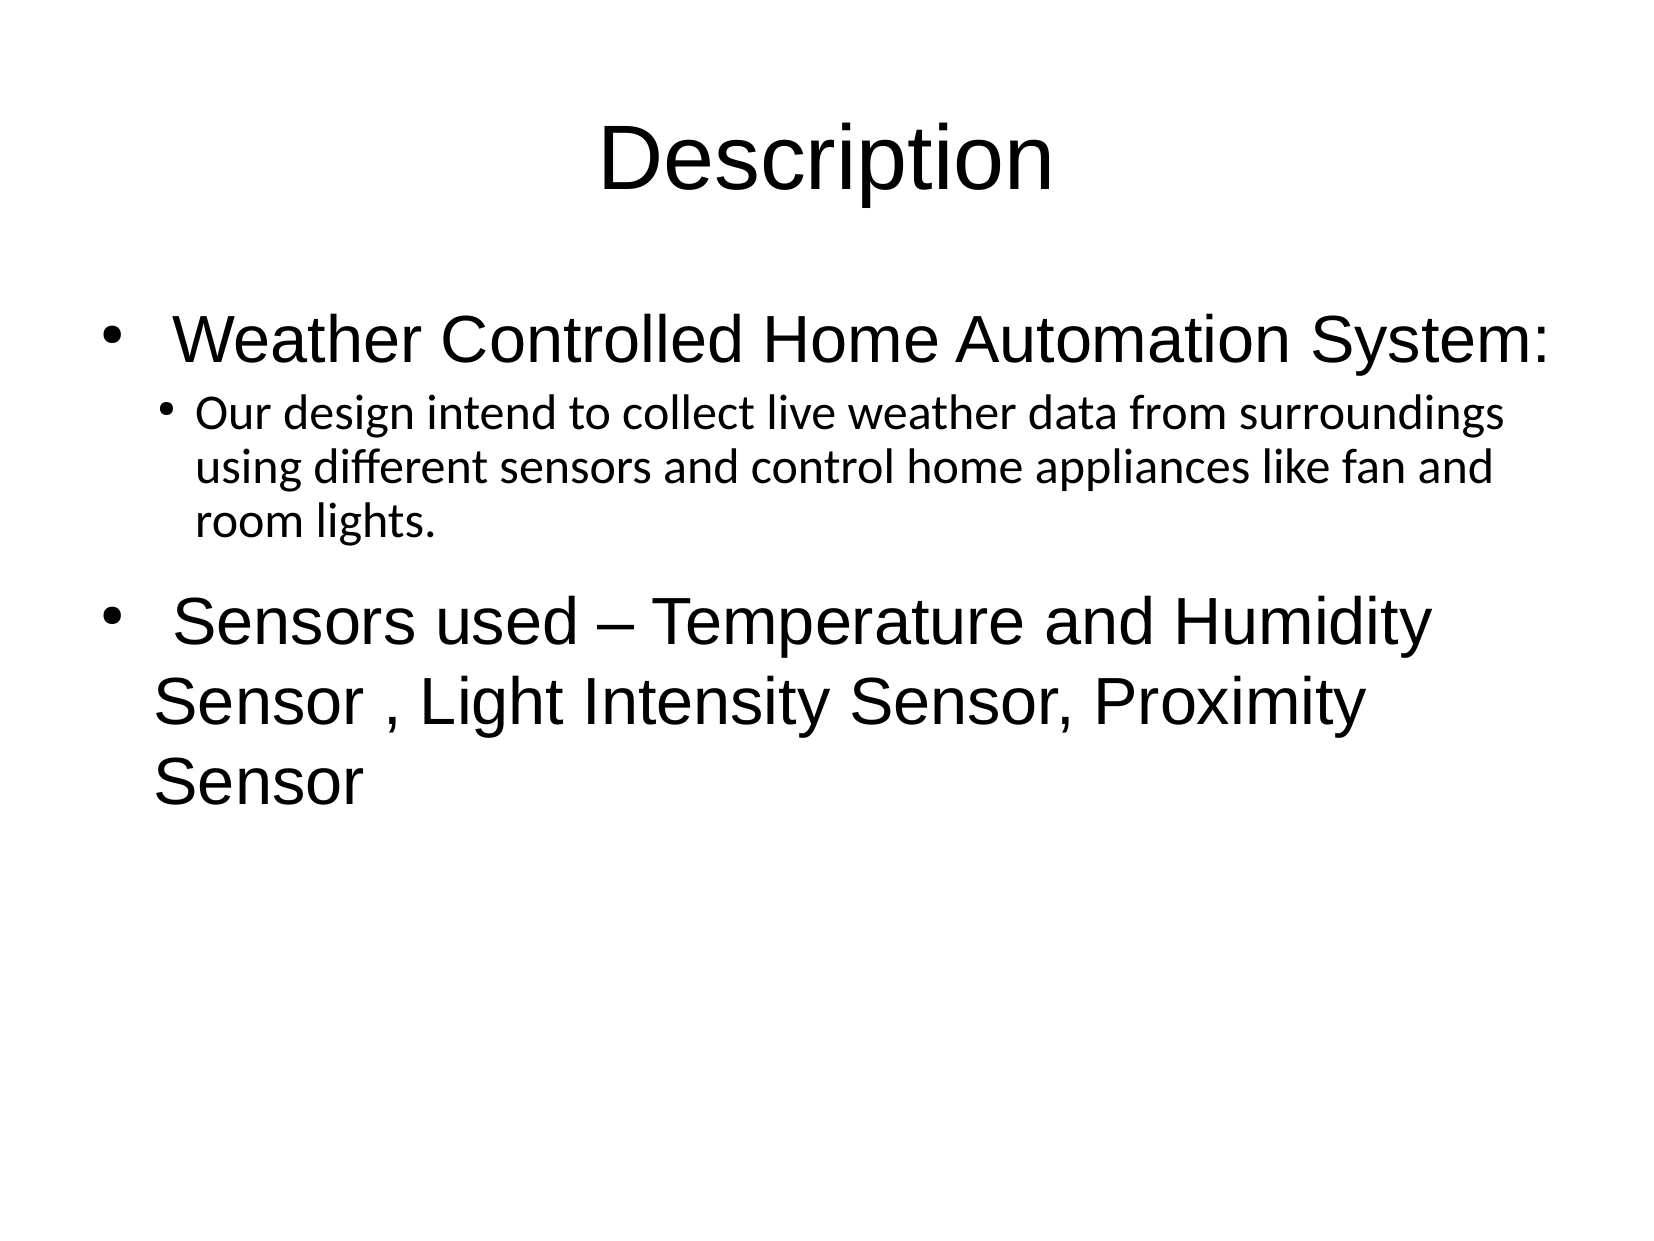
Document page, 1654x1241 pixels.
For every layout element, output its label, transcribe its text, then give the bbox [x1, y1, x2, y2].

title Description [82, 49, 1571, 257]
list Weather Controlled Home Automation System: Our design intend to collect live weather data from surroundings using different sensors and control home appliances like fan and room lights. Sensors used – Temperature and Humidity Sensor , Light Intensity Sensor, Proximity Sensor [82, 296, 1571, 1016]
